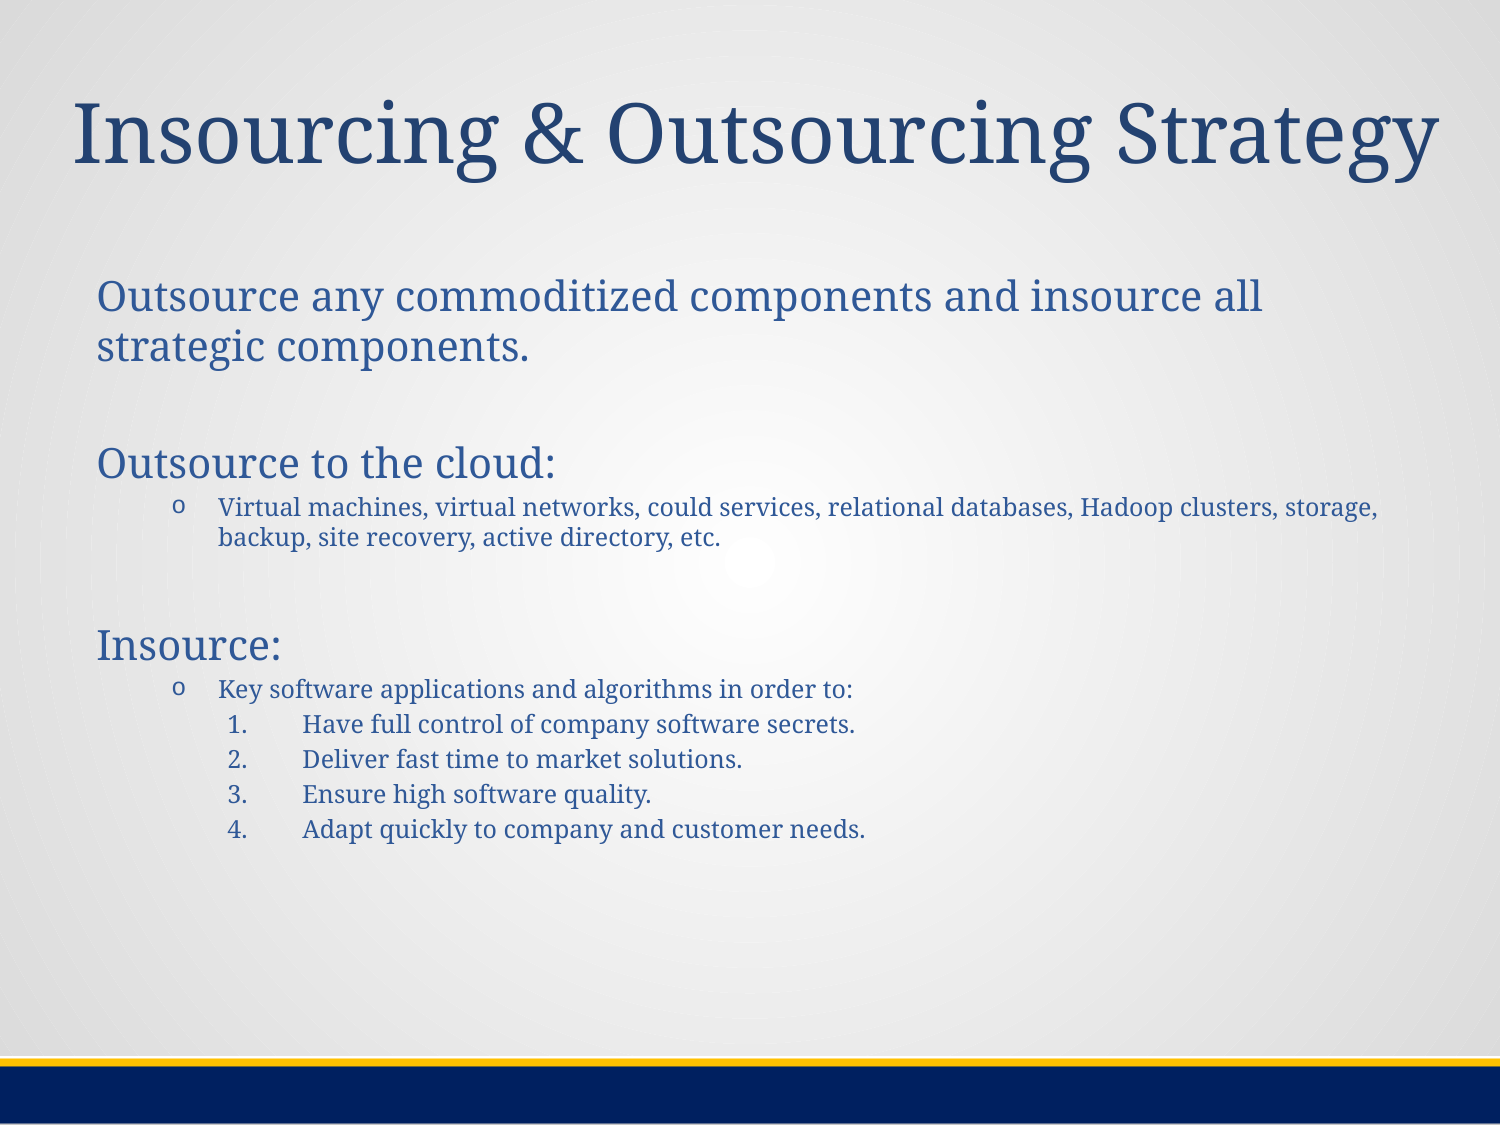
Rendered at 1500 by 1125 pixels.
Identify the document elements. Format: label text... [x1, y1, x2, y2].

picture [0, 1055, 1500, 1125]
list Outsource any commoditized components and insource all strategic components. Outsource to the cloud: Virtual machines, virtual networks, could services, relational databases, Hadoop clusters, storage, backup, site recovery, active directory, etc. Insource: Key software applications and algorithms in order to: Have full control of company software secrets. Deliver fast time to market solutions. Ensure high software quality. Adapt quickly to company and customer needs. [81, 262, 1432, 968]
title Insourcing & Outsourcing Strategy [37, 12, 1475, 188]
